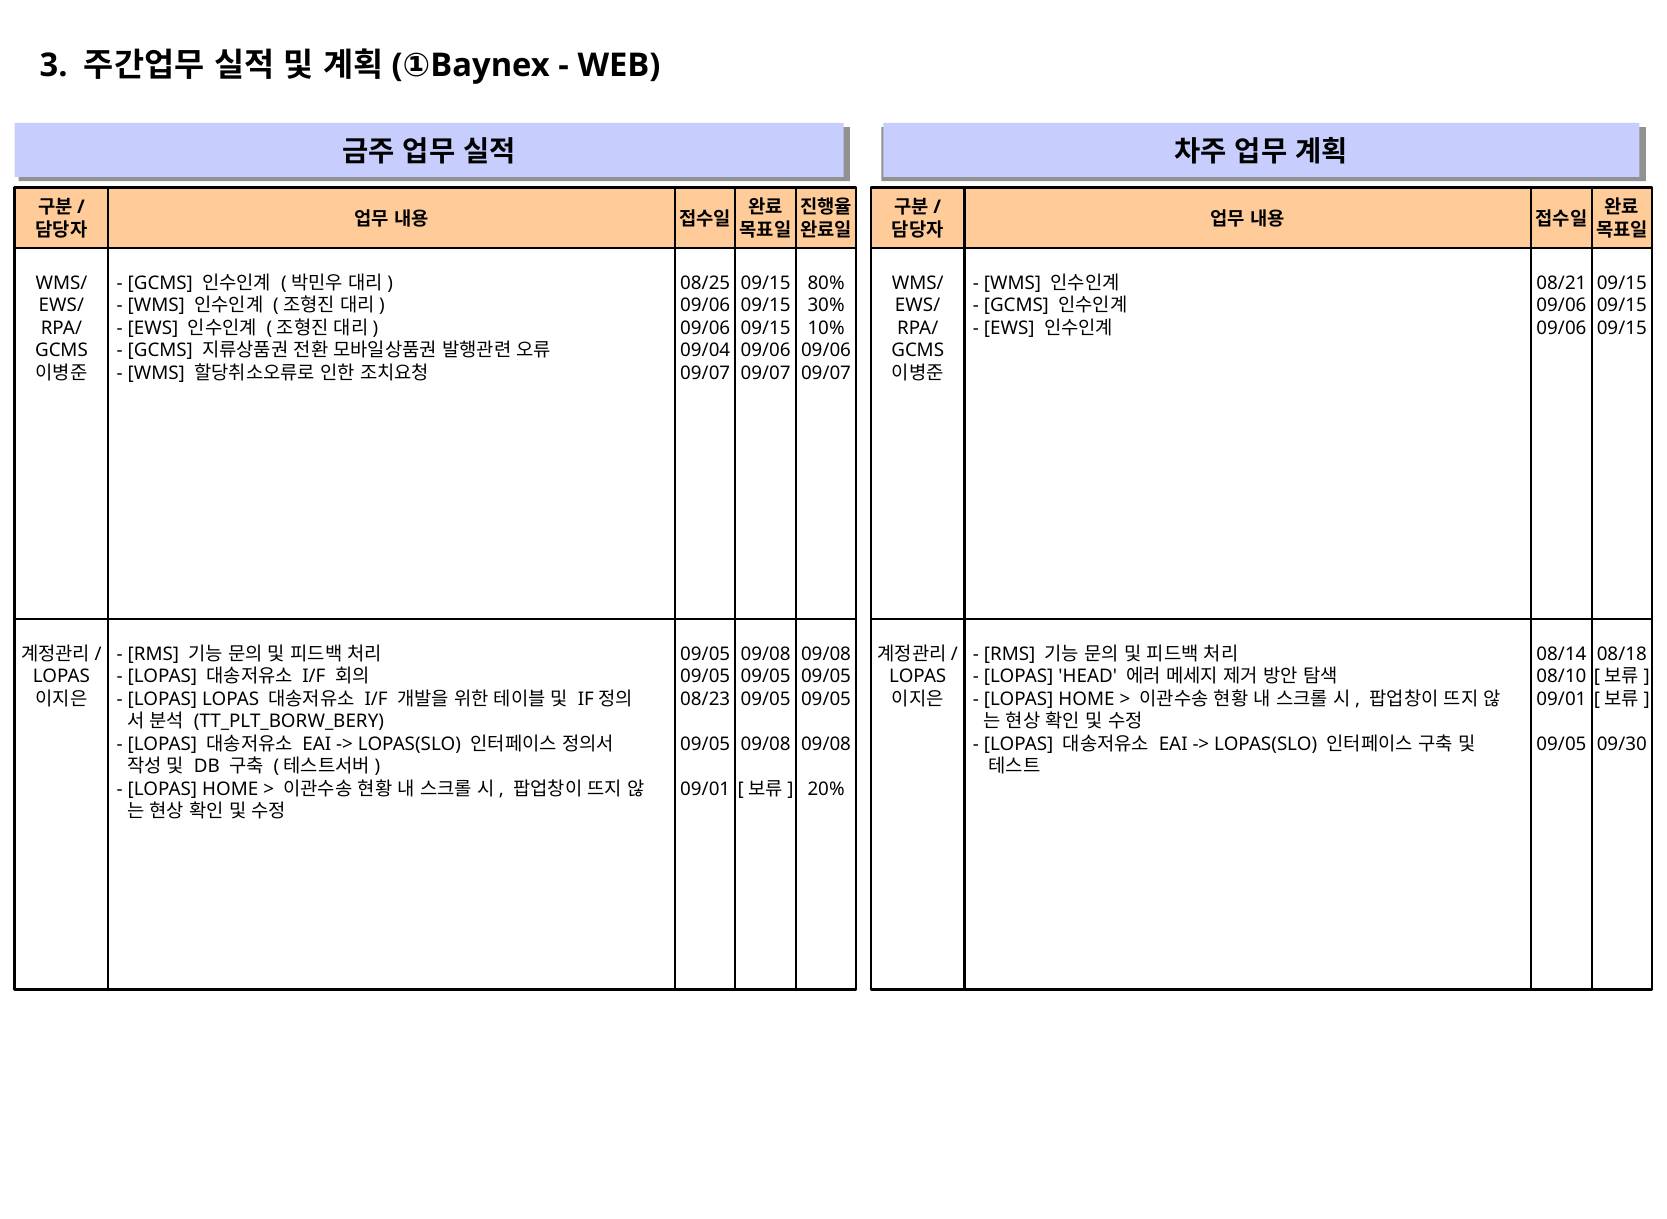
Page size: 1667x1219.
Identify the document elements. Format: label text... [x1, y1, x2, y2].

text_box 업무 내용 [964, 187, 1531, 247]
text_box 3. 주간업무 실적 및 계획(①Baynex - WEB) [39, 43, 1019, 107]
text_box 계정관리/ LOPAS 이지은 [870, 618, 964, 990]
text_box 09/08 09/05 09/05 09/08 [보류] [736, 618, 795, 990]
text_box 차주 업무 계획 [883, 122, 1640, 177]
text_box 금주 업무 실적 [14, 122, 844, 177]
text_box [108, 618, 675, 990]
text_box [964, 247, 1532, 618]
text_box 구분/ 담당자 [14, 187, 108, 247]
text_box 구분/ 담당자 [870, 187, 964, 247]
text_box 업무 내용 [108, 187, 675, 247]
text_box 09/08 09/05 09/05 09/08 20% [795, 618, 857, 990]
text_box 계정관리/ LOPAS 이지은 [14, 618, 108, 990]
text_box 09/15 09/15 09/15 09/06 09/07 [736, 247, 795, 618]
text_box WMS/ EWS/ RPA/ GCMS 이병준 [870, 247, 964, 618]
text_box " " [881, 127, 1646, 182]
text_box 80% 30% 10% 09/06 09/07 [795, 247, 857, 618]
text_box 08/25 09/06 09/06 09/04 09/07 [675, 247, 736, 618]
text_box 08/18 [보류] [보류] 09/30 [1592, 618, 1653, 990]
text_box 접수일 [675, 187, 735, 247]
text_box [108, 247, 675, 618]
text_box 08/14 08/10 09/01 09/05 [1532, 618, 1592, 990]
text_box 08/21 09/06 09/06 [1532, 247, 1592, 618]
text_box 09/05 09/05 08/23 09/05 09/01 [675, 618, 736, 990]
text_box [964, 618, 1532, 990]
text_box 완료 목표일 [735, 187, 795, 247]
text_box 09/15 09/15 09/15 [1592, 247, 1653, 618]
text_box 진행율 완료일 [795, 187, 857, 247]
text_box 접수일 [1531, 187, 1591, 247]
text_box WMS/ EWS/ RPA/ GCMS 이병준 [14, 247, 108, 618]
text_box " " [18, 127, 850, 182]
text_box 완료 목표일 [1591, 187, 1653, 247]
